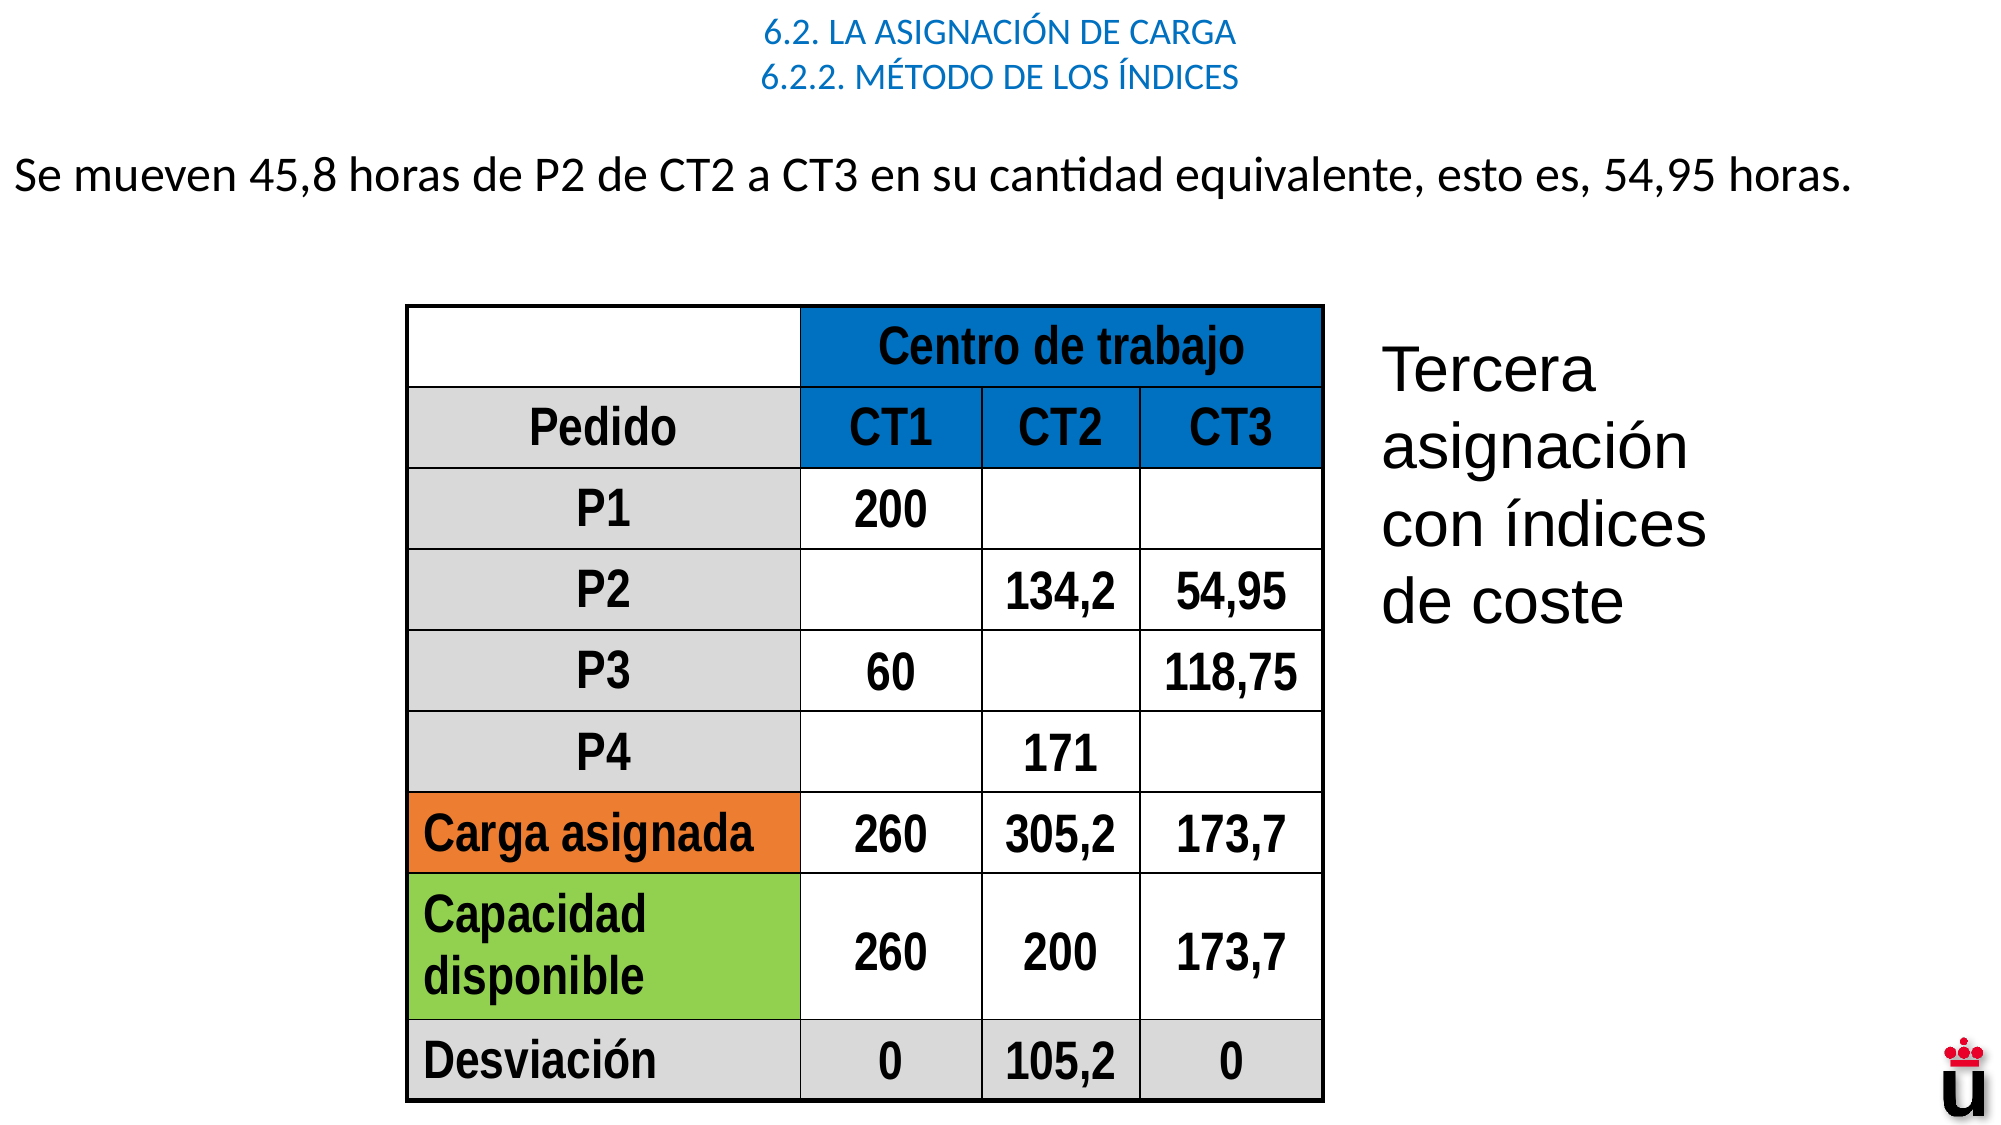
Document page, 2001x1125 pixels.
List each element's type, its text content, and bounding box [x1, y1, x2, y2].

table_cell CT1 [801, 388, 981, 467]
picture [1918, 1031, 2000, 1125]
table_header [409, 308, 800, 386]
table_cell P1 [409, 469, 800, 548]
table_cell P4 [409, 712, 800, 791]
table_cell 54,95 [1141, 550, 1321, 629]
table_cell Pedido [409, 388, 800, 467]
text_box 6.2. LA ASIGNACIÓN DE CARGA 6.2.2. MÉTODO DE LOS ÍNDICES [0, 0, 2000, 105]
table_cell 200 [983, 874, 1139, 1019]
table_cell 305,2 [983, 793, 1139, 872]
table_cell [983, 469, 1139, 548]
table_cell 260 [801, 874, 981, 1019]
table_cell P3 [409, 631, 800, 710]
table_cell [983, 631, 1139, 710]
table_cell 0 [1141, 1020, 1321, 1098]
table_cell [801, 712, 981, 791]
table_cell 171 [983, 712, 1139, 791]
table_cell 260 [801, 793, 981, 872]
table_cell 200 [801, 469, 981, 548]
text_box Tercera asignación con índices de coste [1365, 318, 1759, 645]
table_header Centro de trabajo [801, 308, 1321, 386]
text_box Se mueven 45,8 horas de P2 de CT2 a CT3 en su cantidad equivalente, esto es, 54,95 horas. [0, 133, 2000, 209]
table_cell [1141, 469, 1321, 548]
table_cell Capacidad disponible [409, 874, 800, 1019]
table_cell 173,7 [1141, 874, 1321, 1019]
table_cell CT3 [1141, 388, 1321, 467]
table_cell 0 [801, 1020, 981, 1098]
table_cell 134,2 [983, 550, 1139, 629]
table_cell 105,2 [983, 1020, 1139, 1098]
table_cell Carga asignada [409, 793, 800, 872]
table_cell [1141, 712, 1321, 791]
table_cell [801, 550, 981, 629]
table_cell 118,75 [1141, 631, 1321, 710]
table_cell Desviación [409, 1020, 800, 1098]
table_cell 60 [801, 631, 981, 710]
table_cell CT2 [983, 388, 1139, 467]
table_cell P2 [409, 550, 800, 629]
table_cell 173,7 [1141, 793, 1321, 872]
